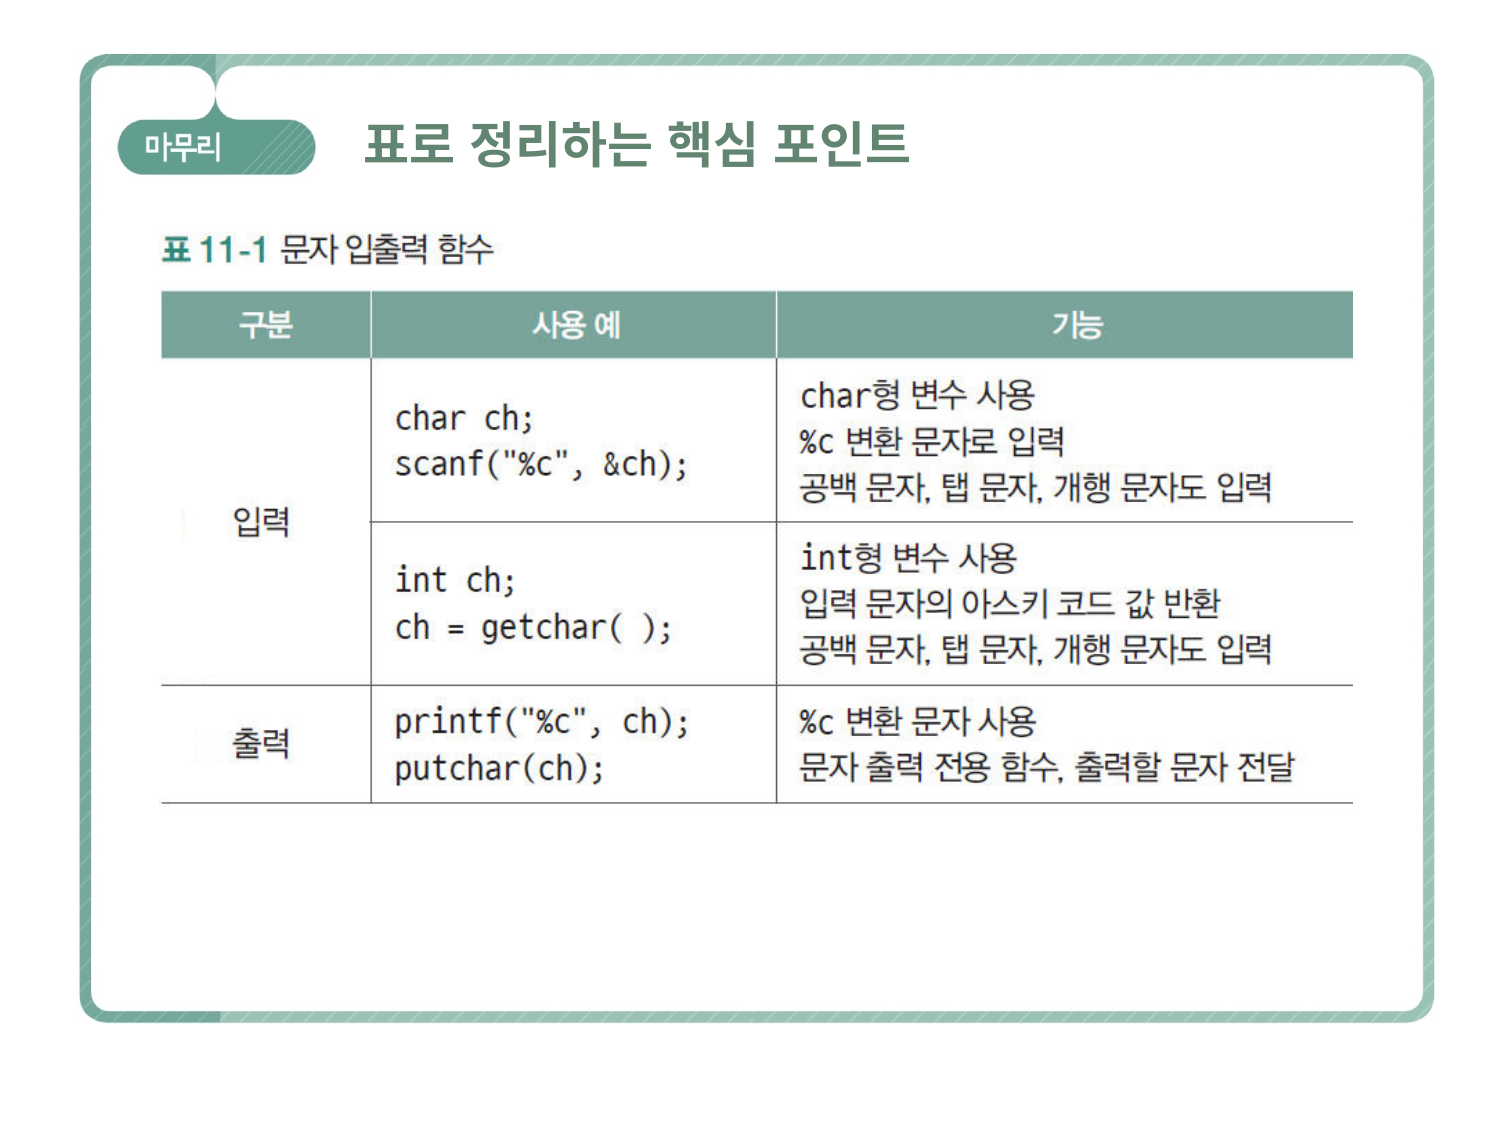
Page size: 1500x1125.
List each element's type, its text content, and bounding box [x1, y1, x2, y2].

picture [76, 54, 1435, 1024]
title 표로 정리하는 핵심 포인트 [348, 101, 1400, 185]
